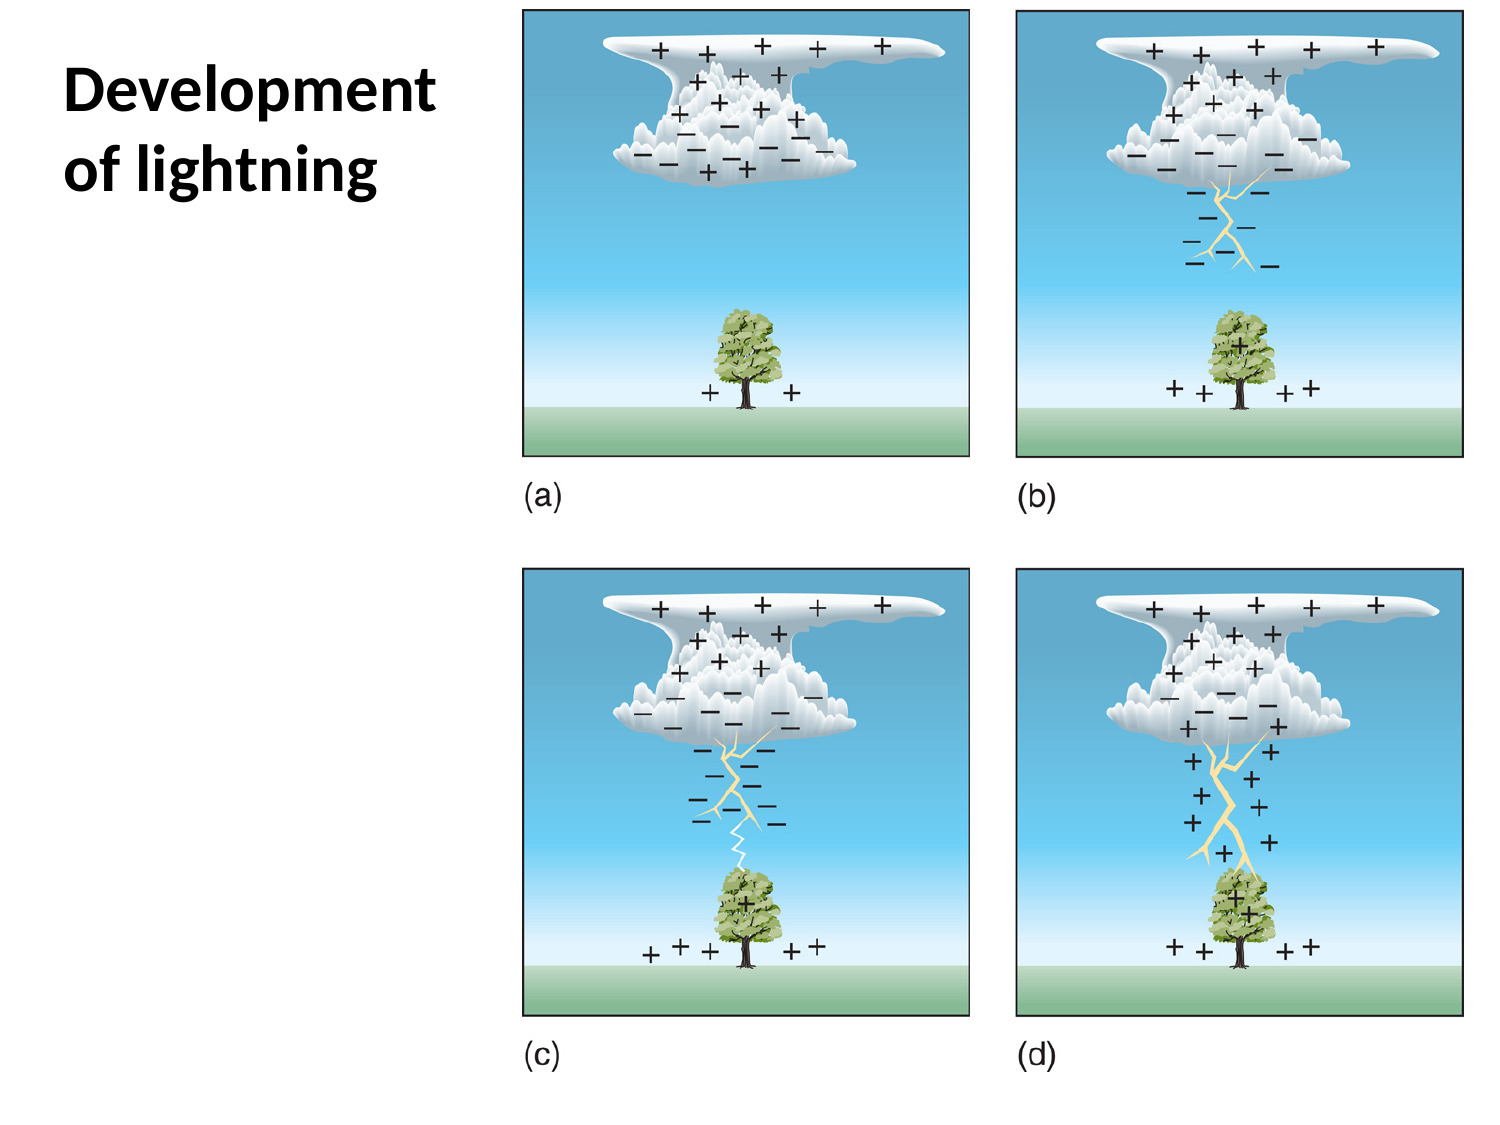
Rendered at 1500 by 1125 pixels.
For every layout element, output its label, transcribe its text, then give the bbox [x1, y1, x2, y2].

picture [512, 0, 1474, 1088]
text_box Development of lightning [48, 37, 468, 213]
